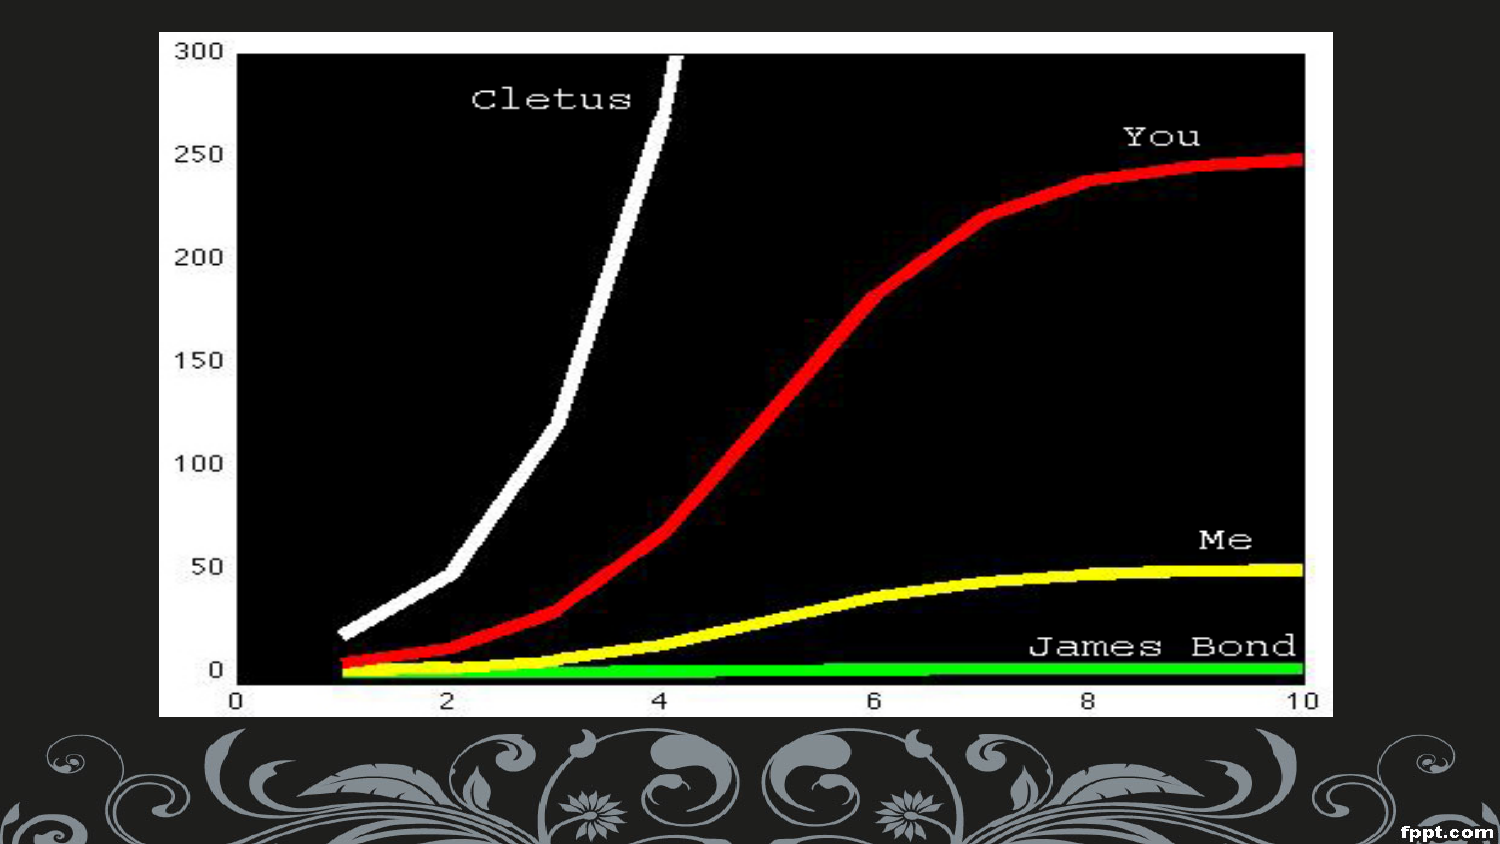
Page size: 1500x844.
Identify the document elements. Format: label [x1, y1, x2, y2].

picture [0, 0, 1500, 844]
list [159, 31, 1333, 717]
